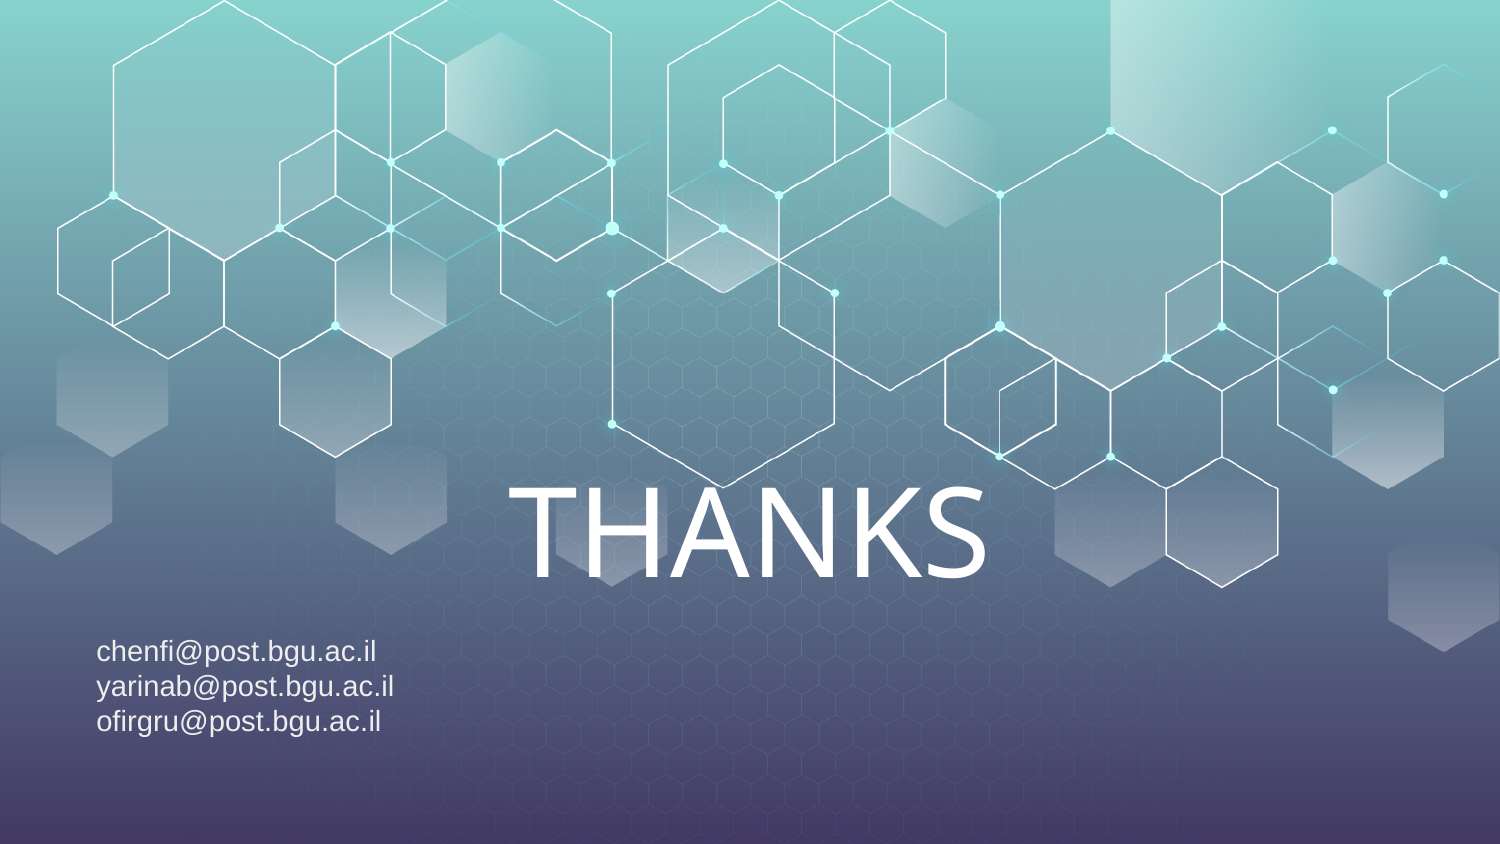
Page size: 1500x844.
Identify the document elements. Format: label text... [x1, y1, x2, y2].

text_box chenfi@post.bgu.ac.il yarinab@post.bgu.ac.il ofirgru@post.bgu.ac.il [81, 625, 832, 745]
title THANKS [225, 507, 1275, 618]
picture [0, 0, 1500, 844]
